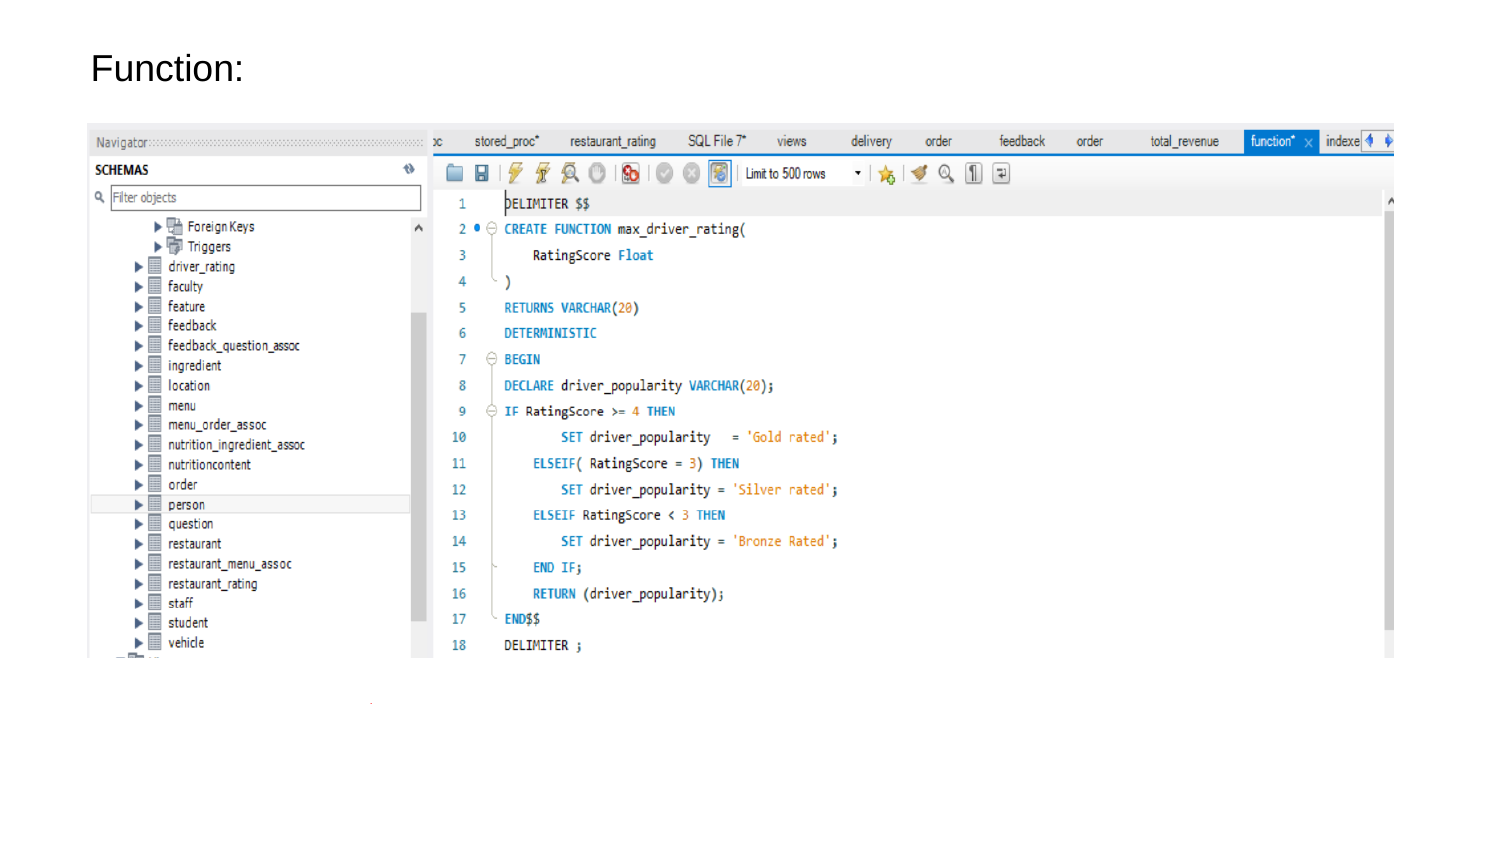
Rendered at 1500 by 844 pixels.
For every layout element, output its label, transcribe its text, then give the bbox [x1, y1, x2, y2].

list Function: [75, 26, 1449, 750]
picture [87, 122, 1395, 705]
